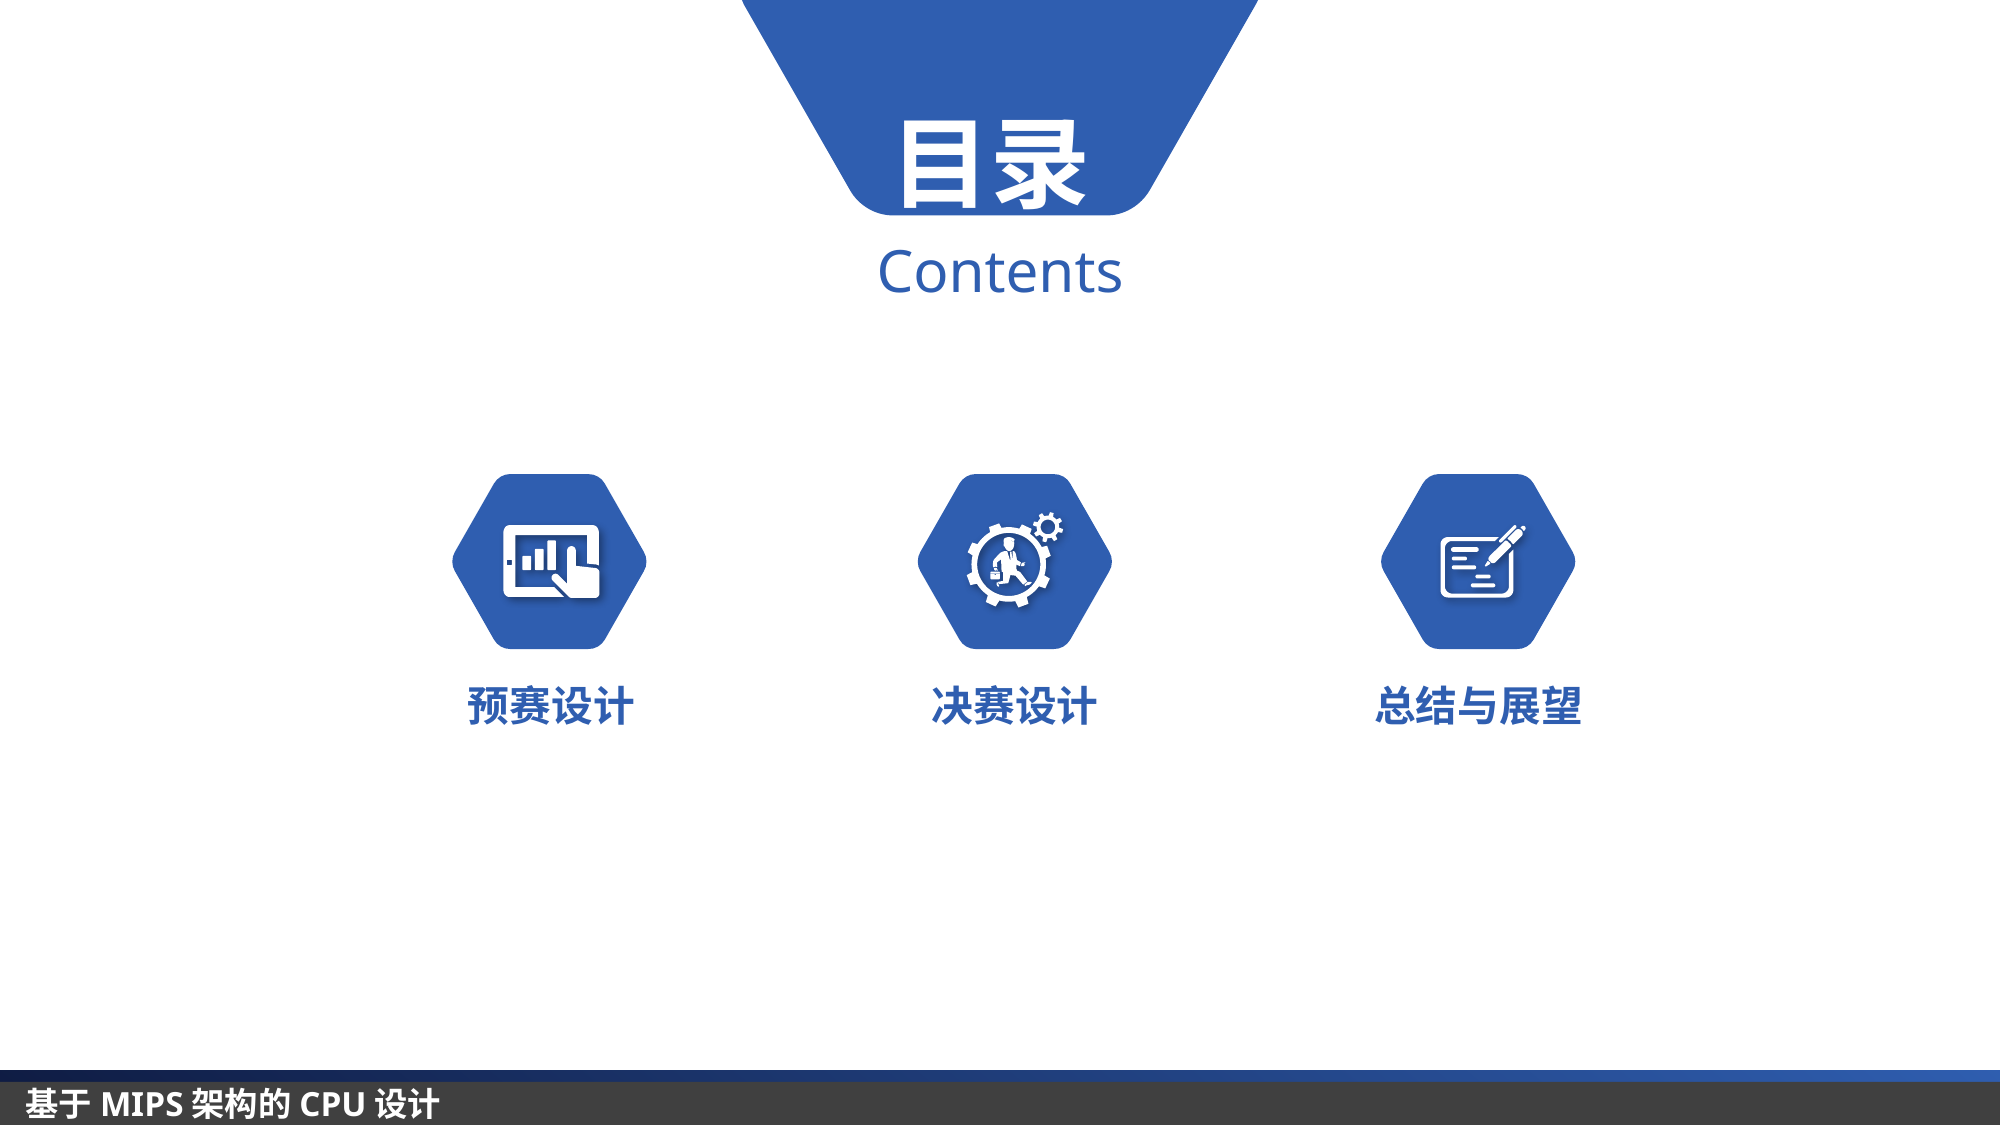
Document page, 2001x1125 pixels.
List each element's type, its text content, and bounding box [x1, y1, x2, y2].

text_box [1381, 474, 1576, 650]
text_box 决赛设计 [842, 673, 1188, 736]
text_box [551, 546, 600, 598]
text_box [503, 525, 599, 597]
text_box [741, 0, 1259, 69]
text_box [1484, 525, 1526, 567]
text_box 预赛设计 [379, 673, 724, 736]
text_box [0, 1081, 2000, 1125]
text_box [0, 1069, 2000, 1081]
text_box [917, 474, 1112, 650]
text_box [1440, 537, 1514, 598]
text_box 目录 Contents [728, 69, 1272, 312]
text_box 基于MIPS架构的CPU设计 [25, 1083, 662, 1124]
text_box [452, 474, 647, 650]
text_box 总结与展望 [1306, 673, 1651, 736]
text_box [966, 512, 1064, 608]
